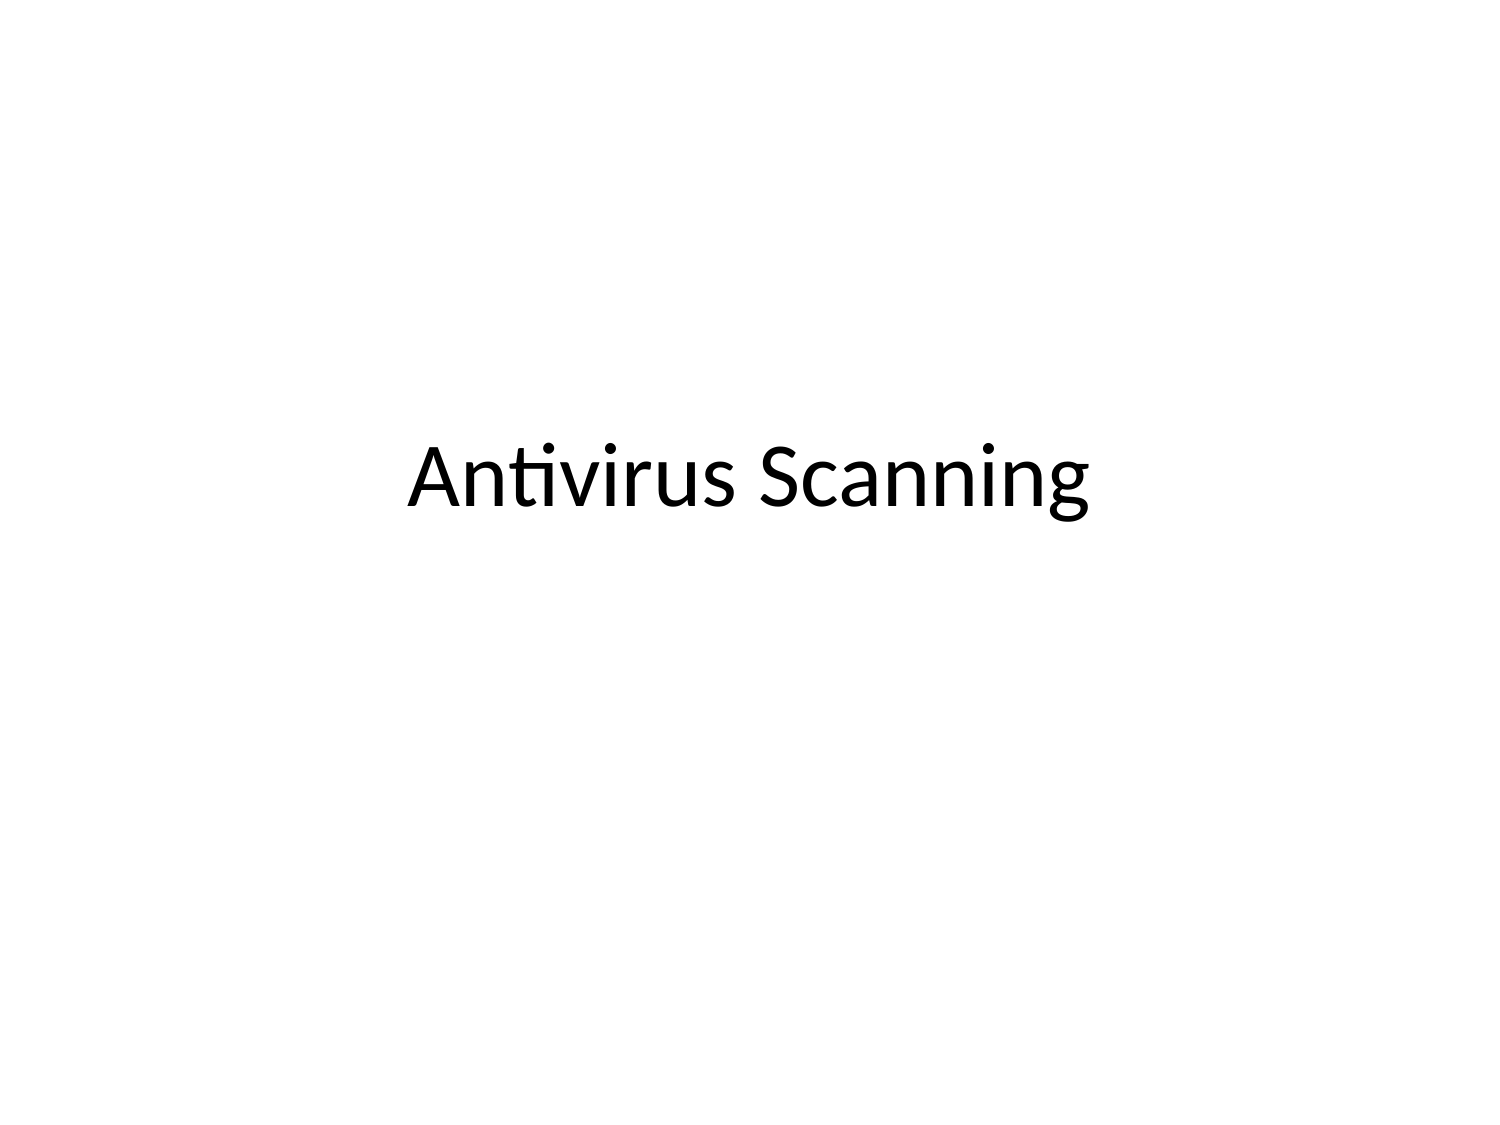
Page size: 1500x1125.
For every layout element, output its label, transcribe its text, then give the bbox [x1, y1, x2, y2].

title Antivirus Scanning [112, 349, 1388, 591]
